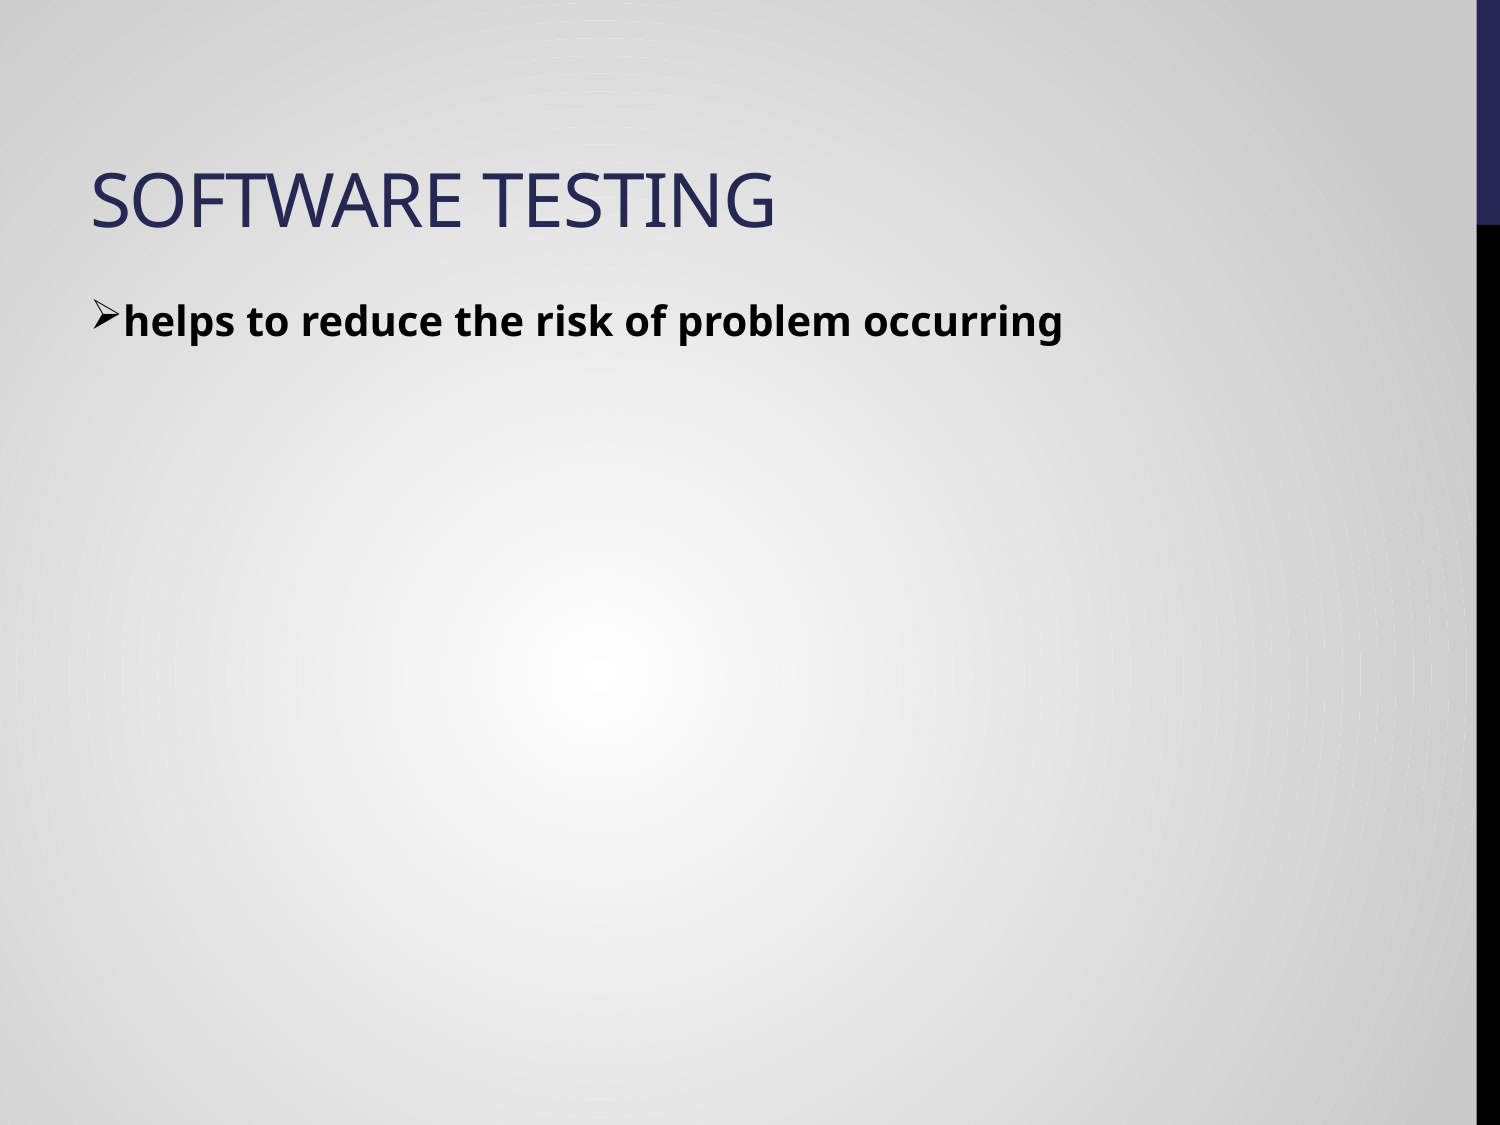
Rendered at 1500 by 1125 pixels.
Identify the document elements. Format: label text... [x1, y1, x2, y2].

list helps to reduce the risk of problem occurring [75, 287, 1325, 1005]
title Software Testing [75, 25, 1025, 250]
